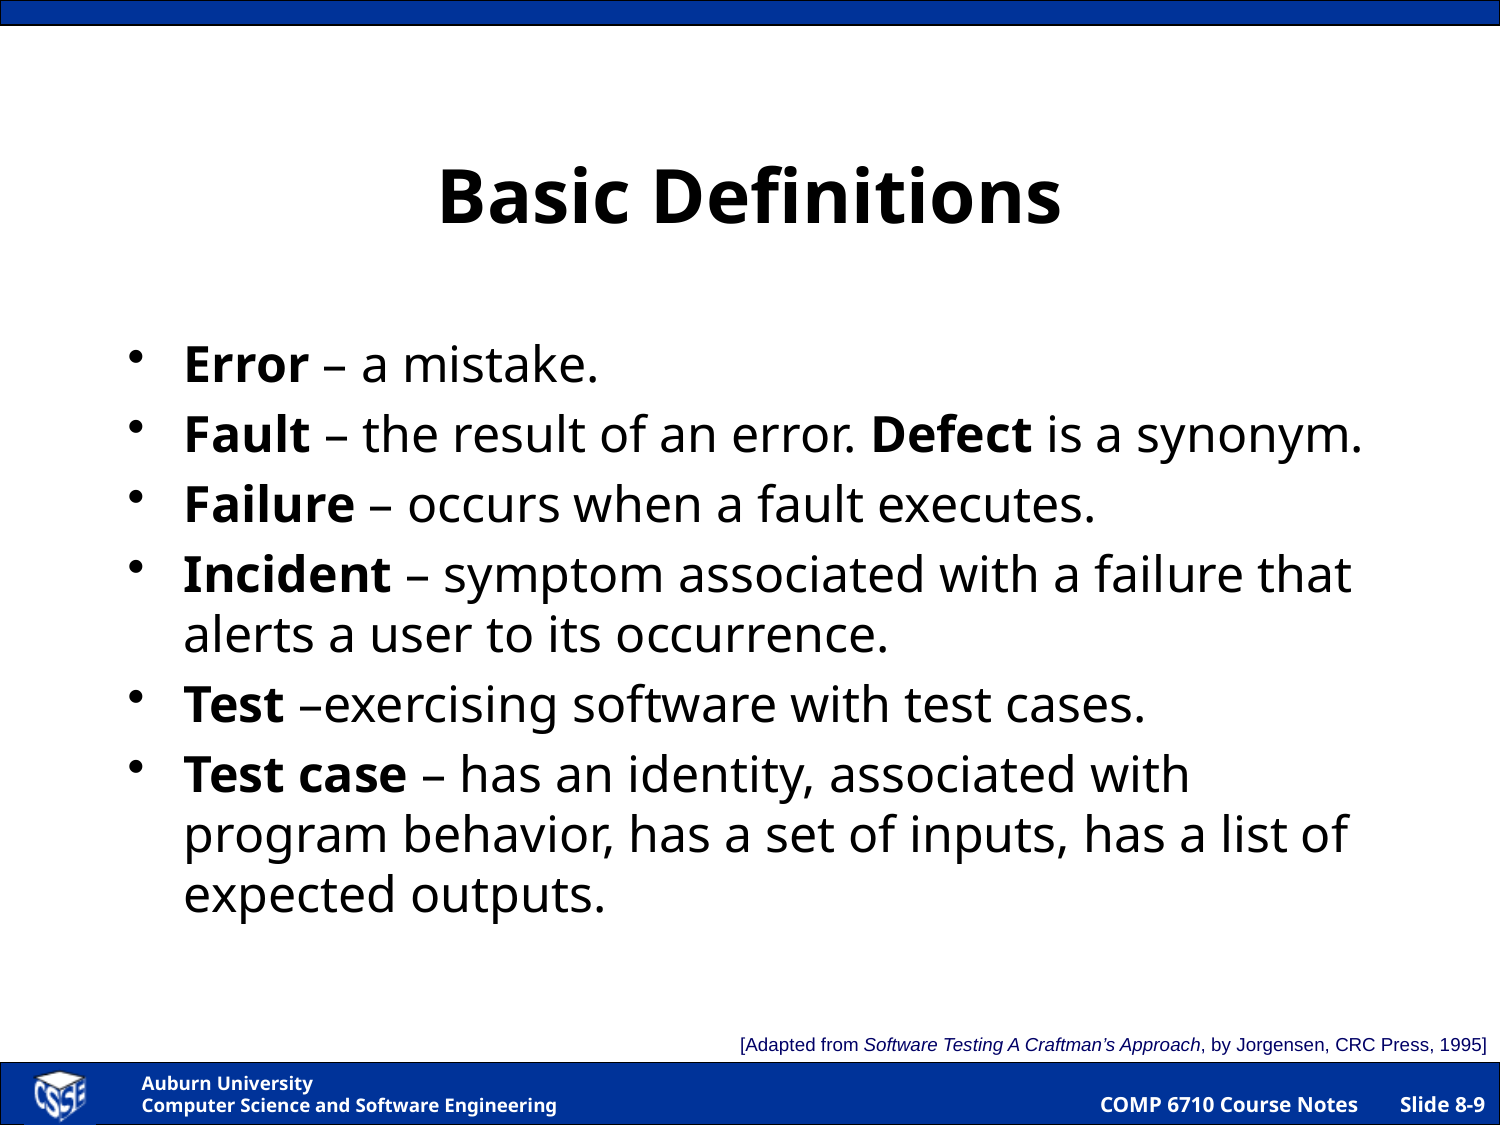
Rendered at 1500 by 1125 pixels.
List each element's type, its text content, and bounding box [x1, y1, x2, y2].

list Error – a mistake. Fault – the result of an error. Defect is a synonym. Failure – occurs when a fault executes. Incident – symptom associated with a failure that alerts a user to its occurrence. Test –exercising software with test cases. Test case – has an identity, associated with program behavior, has a set of inputs, has a list of expected outputs. [112, 324, 1388, 1001]
picture [24, 1066, 96, 1125]
text_box [Adapted from Software Testing A Craftman’s Approach, by Jorgensen, CRC Press, 1995] [725, 1025, 1500, 1063]
title Basic Definitions [112, 99, 1388, 288]
